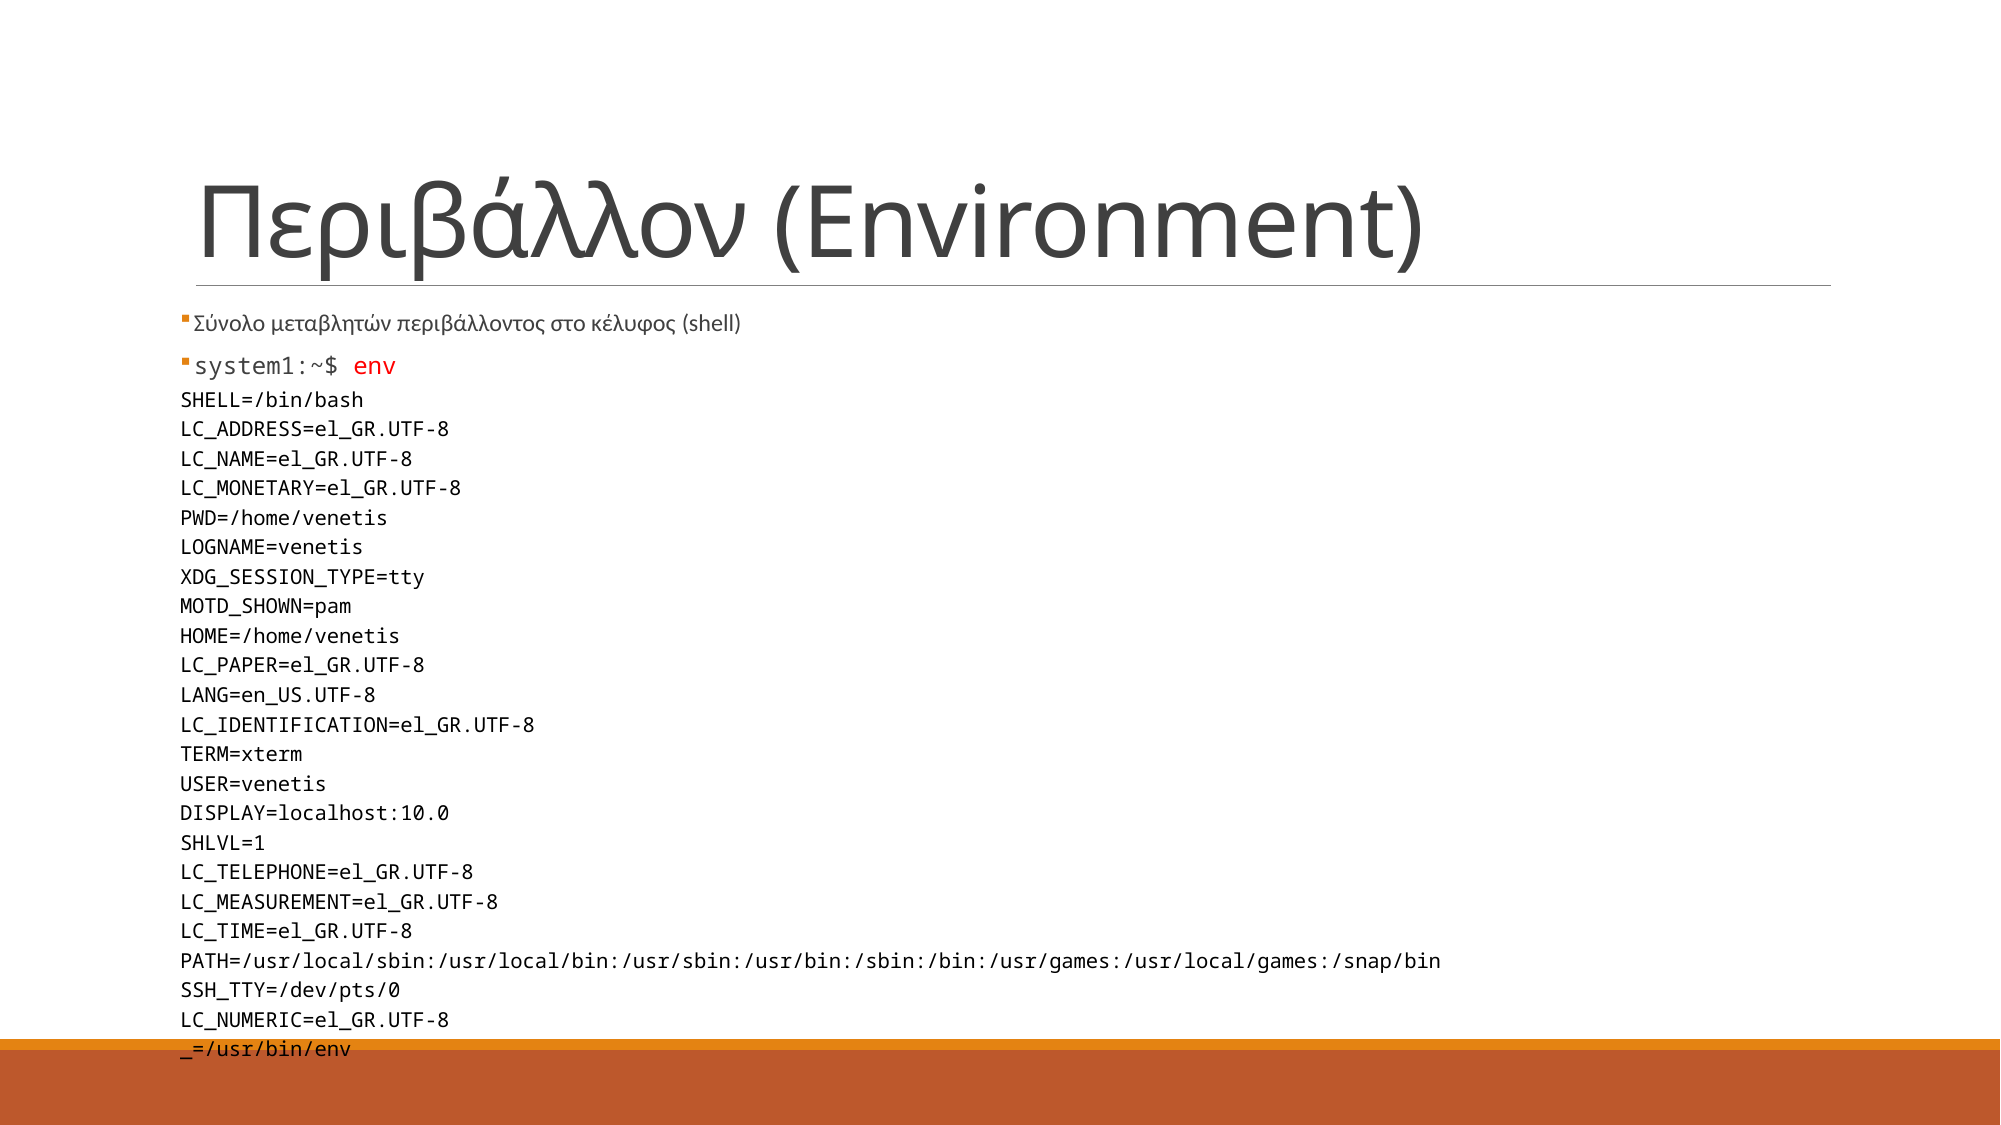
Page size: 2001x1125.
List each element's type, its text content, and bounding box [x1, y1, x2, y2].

list Σύνολο μεταβλητών περιβάλλοντος στο κέλυφος (shell) system1:~$ env SHELL=/bin/bash LC_ADDRESS=el_GR.UTF-8 LC_NAME=el_GR.UTF-8 LC_MONETARY=el_GR.UTF-8 PWD=/home/venetis LOGNAME=venetis XDG_SESSION_TYPE=tty MOTD_SHOWN=pam HOME=/home/venetis LC_PAPER=el_GR.UTF-8 LANG=en_US.UTF-8 LC_IDENTIFICATION=el_GR.UTF-8 TERM=xterm USER=venetis DISPLAY=localhost:10.0 SHLVL=1 LC_TELEPHONE=el_GR.UTF-8 LC_MEASUREMENT=el_GR.UTF-8 LC_TIME=el_GR.UTF-8 PATH=/usr/local/sbin:/usr/local/bin:/usr/sbin:/usr/bin:/sbin:/bin:/usr/games:/usr/local/games:/snap/bin SSH_TTY=/dev/pts/0 LC_NUMERIC=el_GR.UTF-8 _=/usr/bin/env [180, 302, 1830, 1078]
title Περιβάλλον (Environment) [180, 47, 1830, 285]
